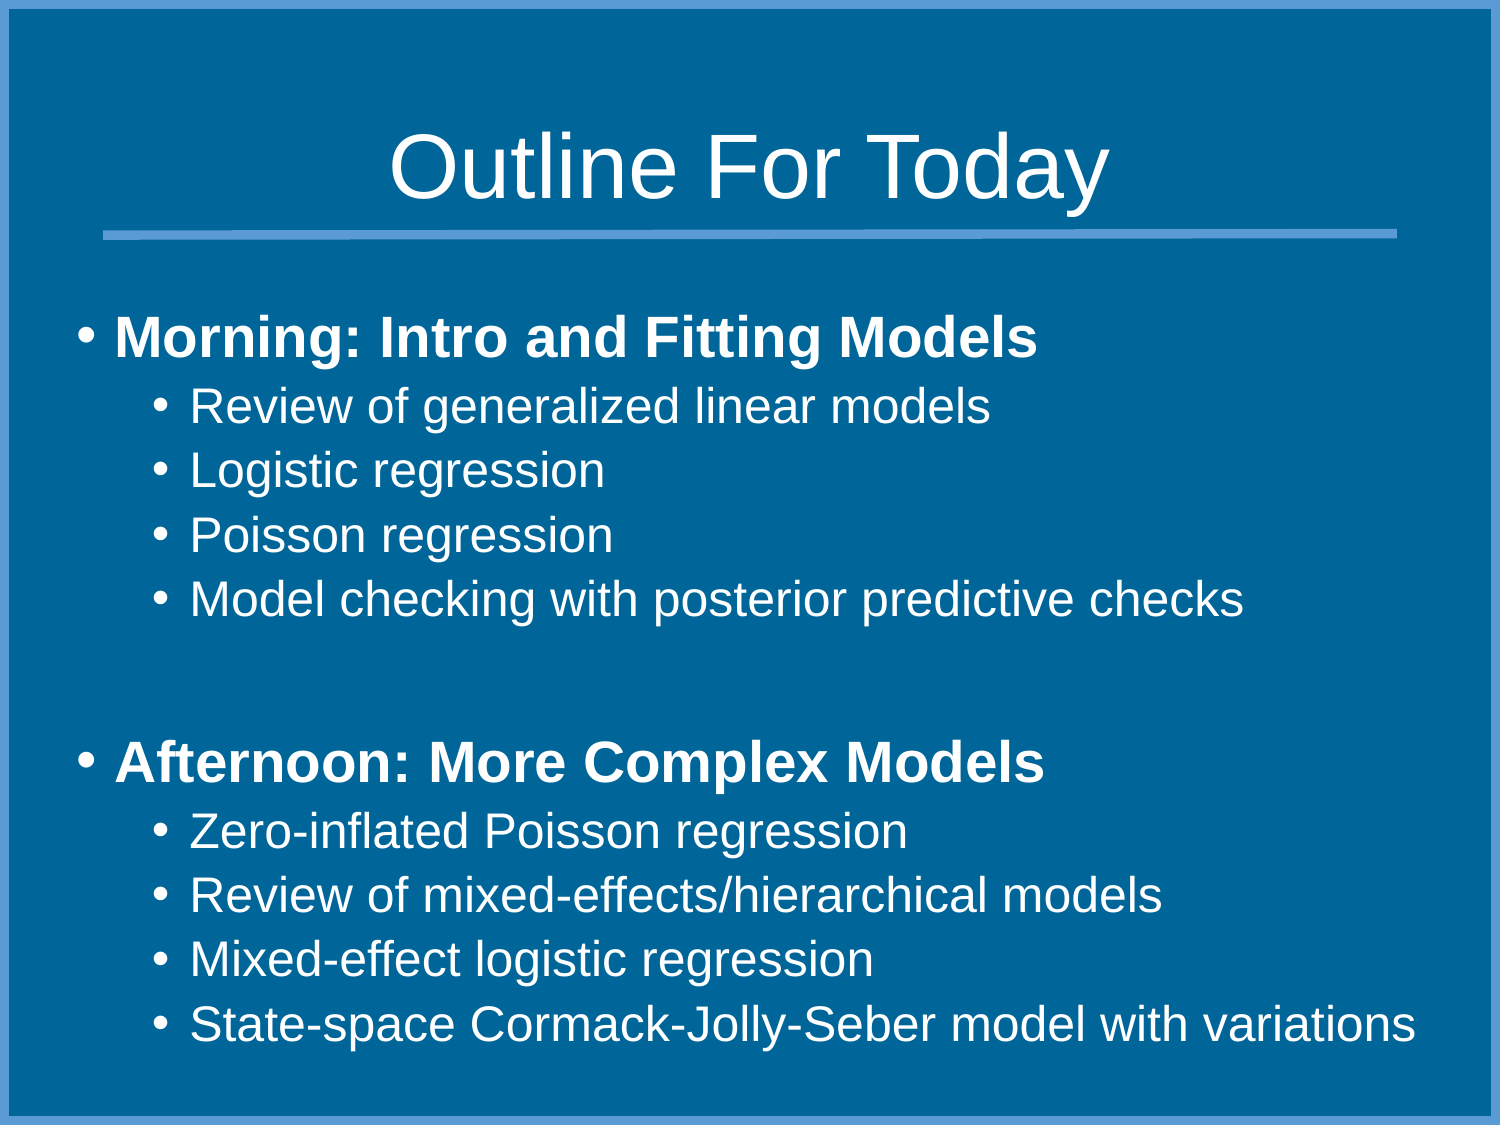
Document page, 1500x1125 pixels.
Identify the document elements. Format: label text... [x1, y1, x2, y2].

title Outline For Today [103, 59, 1397, 278]
list Morning: Intro and Fitting Models Review of generalized linear models Logistic regression Poisson regression Model checking with posterior predictive checks Afternoon: More Complex Models Zero-inflated Poisson regression Review of mixed-effects/hierarchical models Mixed-effect logistic regression State-space Cormack-Jolly-Seber model with variations [61, 299, 1472, 1089]
